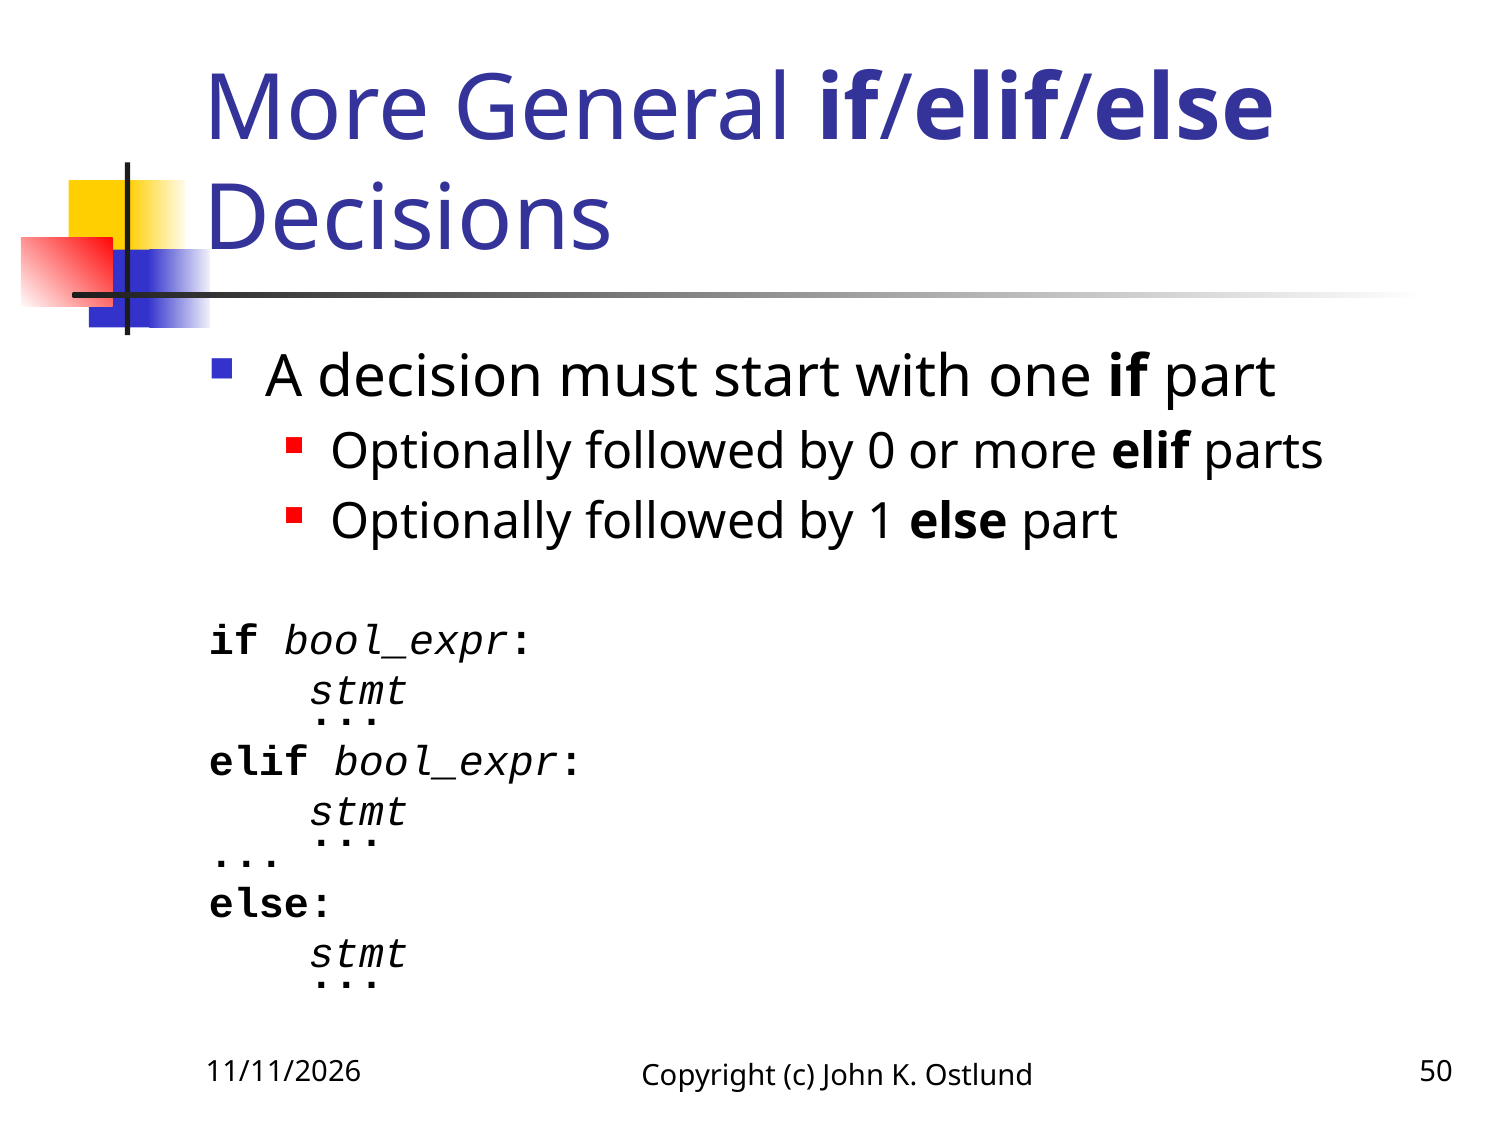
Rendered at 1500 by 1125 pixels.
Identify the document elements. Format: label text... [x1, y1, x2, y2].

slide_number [190, 1023, 504, 1100]
slide_number 50 [1154, 1023, 1468, 1100]
footer Copyright (c) John K. Ostlund [599, 1023, 1076, 1100]
list A decision must start with one if part Optionally followed by 0 or more elif parts Optionally followed by 1 else part if bool_expr: stmt ... elif bool_expr: stmt ... ... else: stmt ... [193, 331, 1469, 1006]
title More General if/elif/else Decisions [188, 35, 1468, 275]
